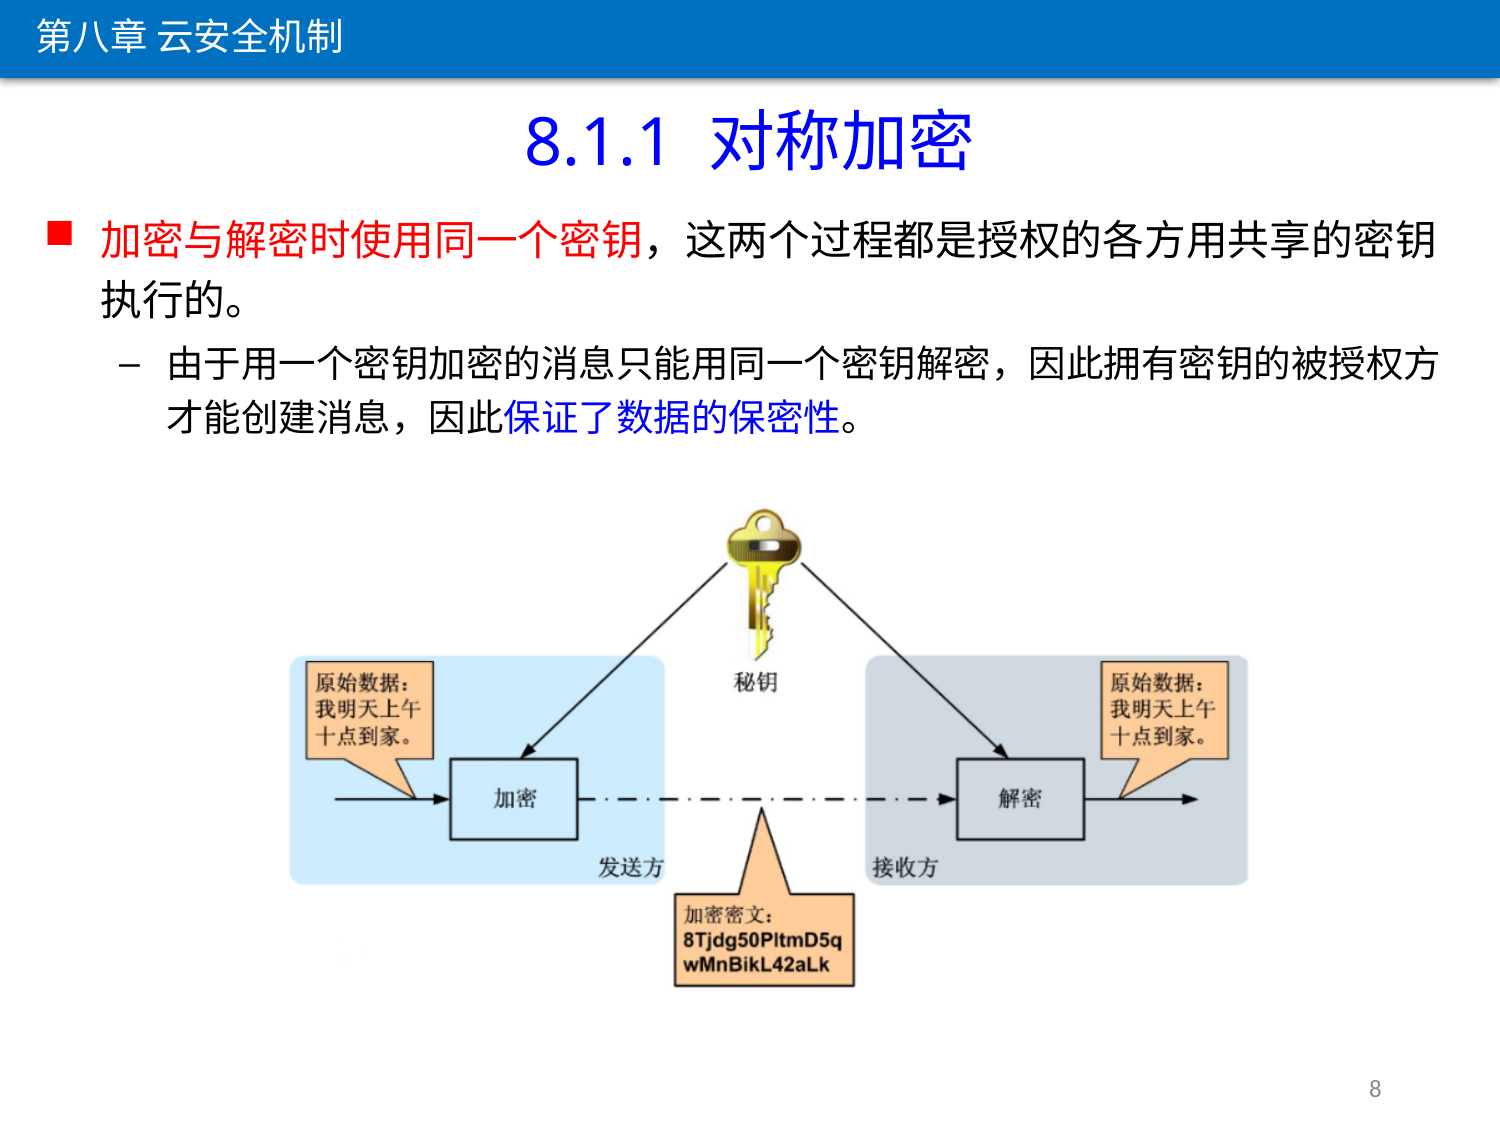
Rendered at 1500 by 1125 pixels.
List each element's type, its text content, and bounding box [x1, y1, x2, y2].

slide_number 8 [1059, 1057, 1397, 1118]
text_box 第八章 云安全机制 [20, 5, 359, 66]
text_box [0, 0, 1500, 79]
text_box 8.1.1 对称加密 [0, 91, 1500, 187]
text_box 加密与解密时使用同一个密钥，这两个过程都是授权的各方用共享的密钥执行的。 由于用一个密钥加密的消息只能用同一个密钥解密，因此拥有密钥的被授权方才能创建消息，因此保证了数据的保密性。 [29, 196, 1459, 447]
picture [277, 504, 1264, 1000]
